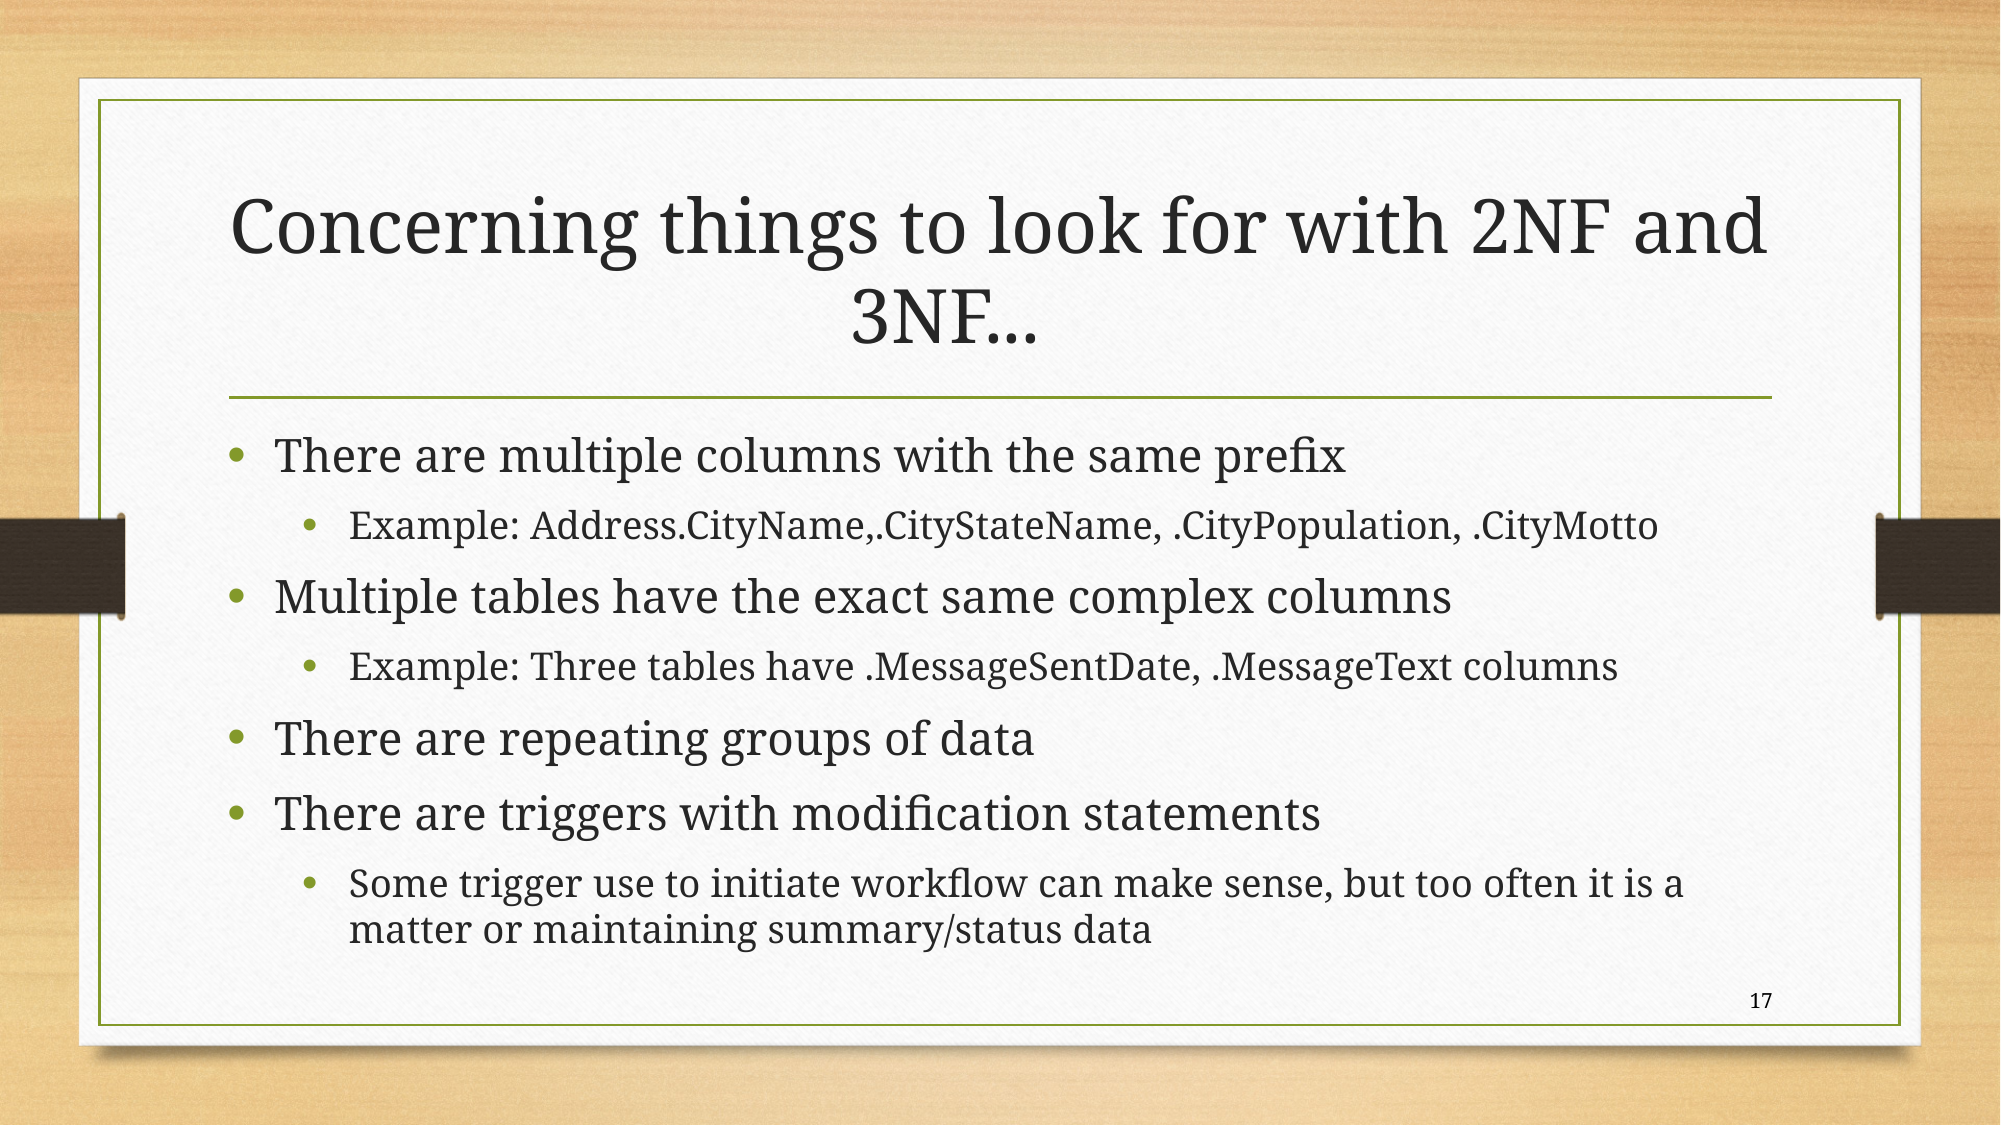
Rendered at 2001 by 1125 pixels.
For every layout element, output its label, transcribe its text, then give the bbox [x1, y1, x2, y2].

slide_number 17 [1698, 979, 1788, 1025]
picture [0, 0, 2001, 1125]
title Concerning things to look for with 2NF and 3NF... [212, 161, 1788, 375]
list There are multiple columns with the same prefix Example: Address.CityName,.CityStateName, .CityPopulation, .CityMotto Multiple tables have the exact same complex columns Example: Three tables have .MessageSentDate, .MessageText columns There are repeating groups of data There are triggers with modification statements Some trigger use to initiate workflow can make sense, but too often it is a matter or maintaining summary/status data [212, 419, 1788, 964]
